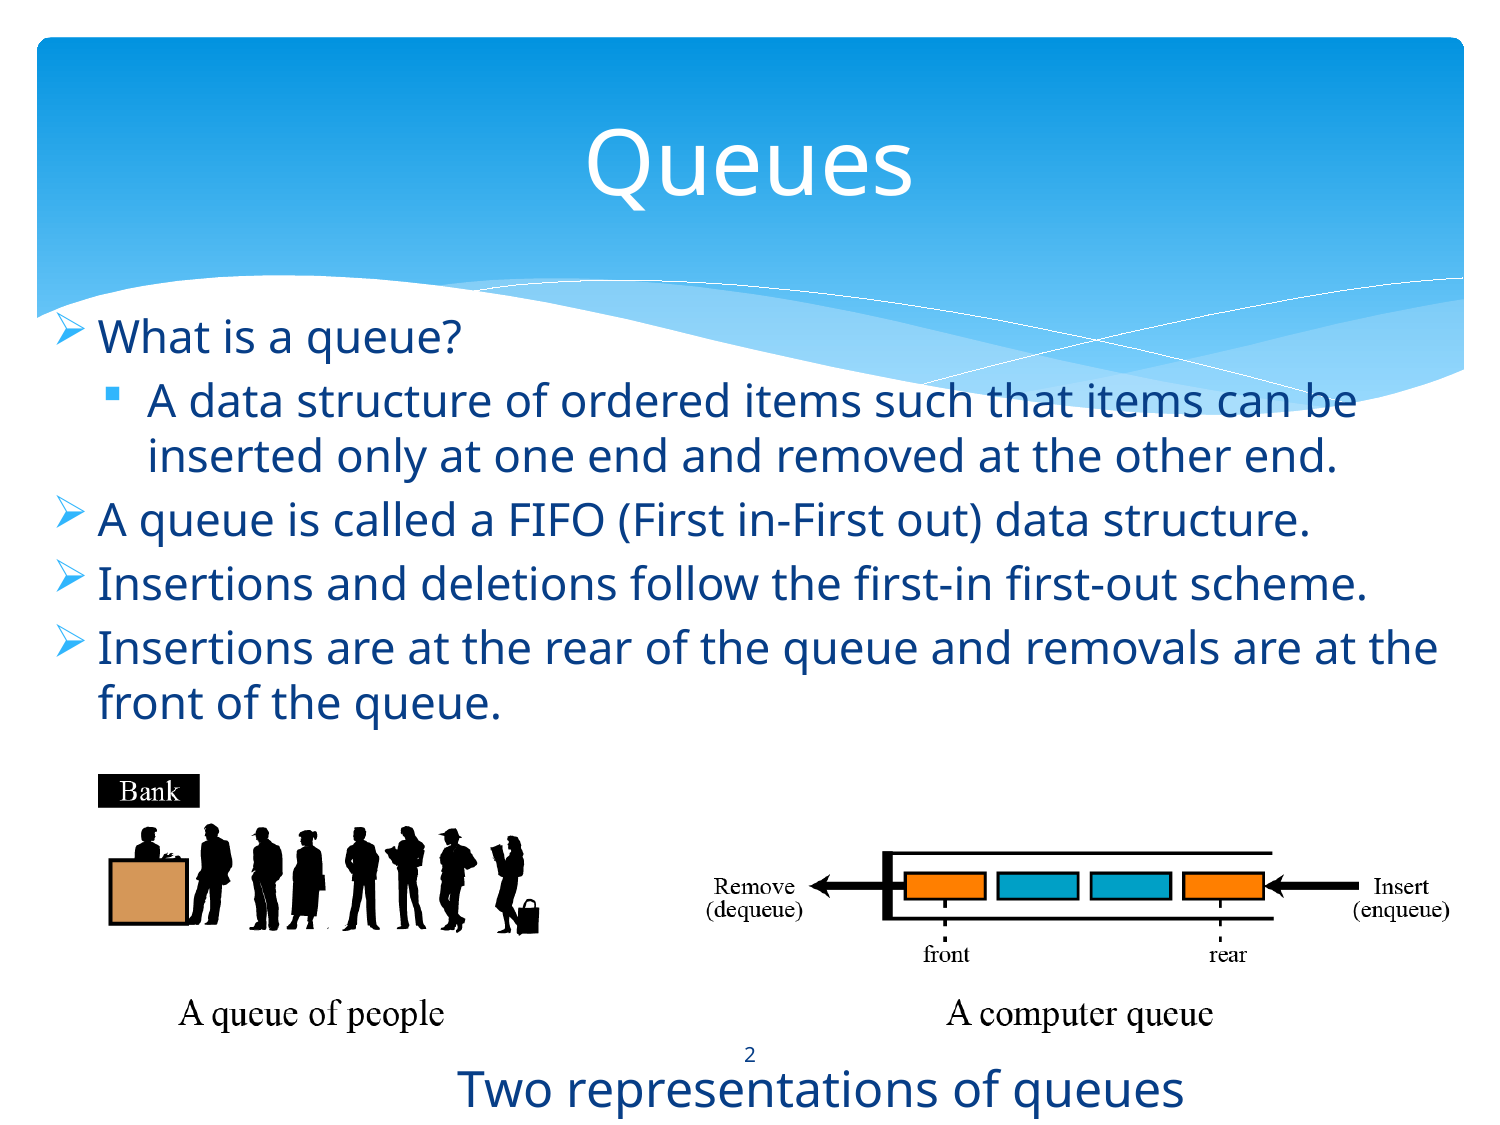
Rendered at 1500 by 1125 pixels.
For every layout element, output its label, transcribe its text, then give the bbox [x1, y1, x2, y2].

slide_number 2 [654, 1046, 846, 1086]
title Queues [75, 55, 1425, 261]
list What is a queue? A data structure of ordered items such that items can be inserted only at one end and removed at the other end. A queue is called a FIFO (First in-First out) data structure. Insertions and deletions follow the first-in first-out scheme. Insertions are at the rear of the queue and removals are at the front of the queue. [37, 299, 1475, 750]
text_box Two representations of queues [442, 1049, 1201, 1125]
picture [98, 774, 1451, 1036]
